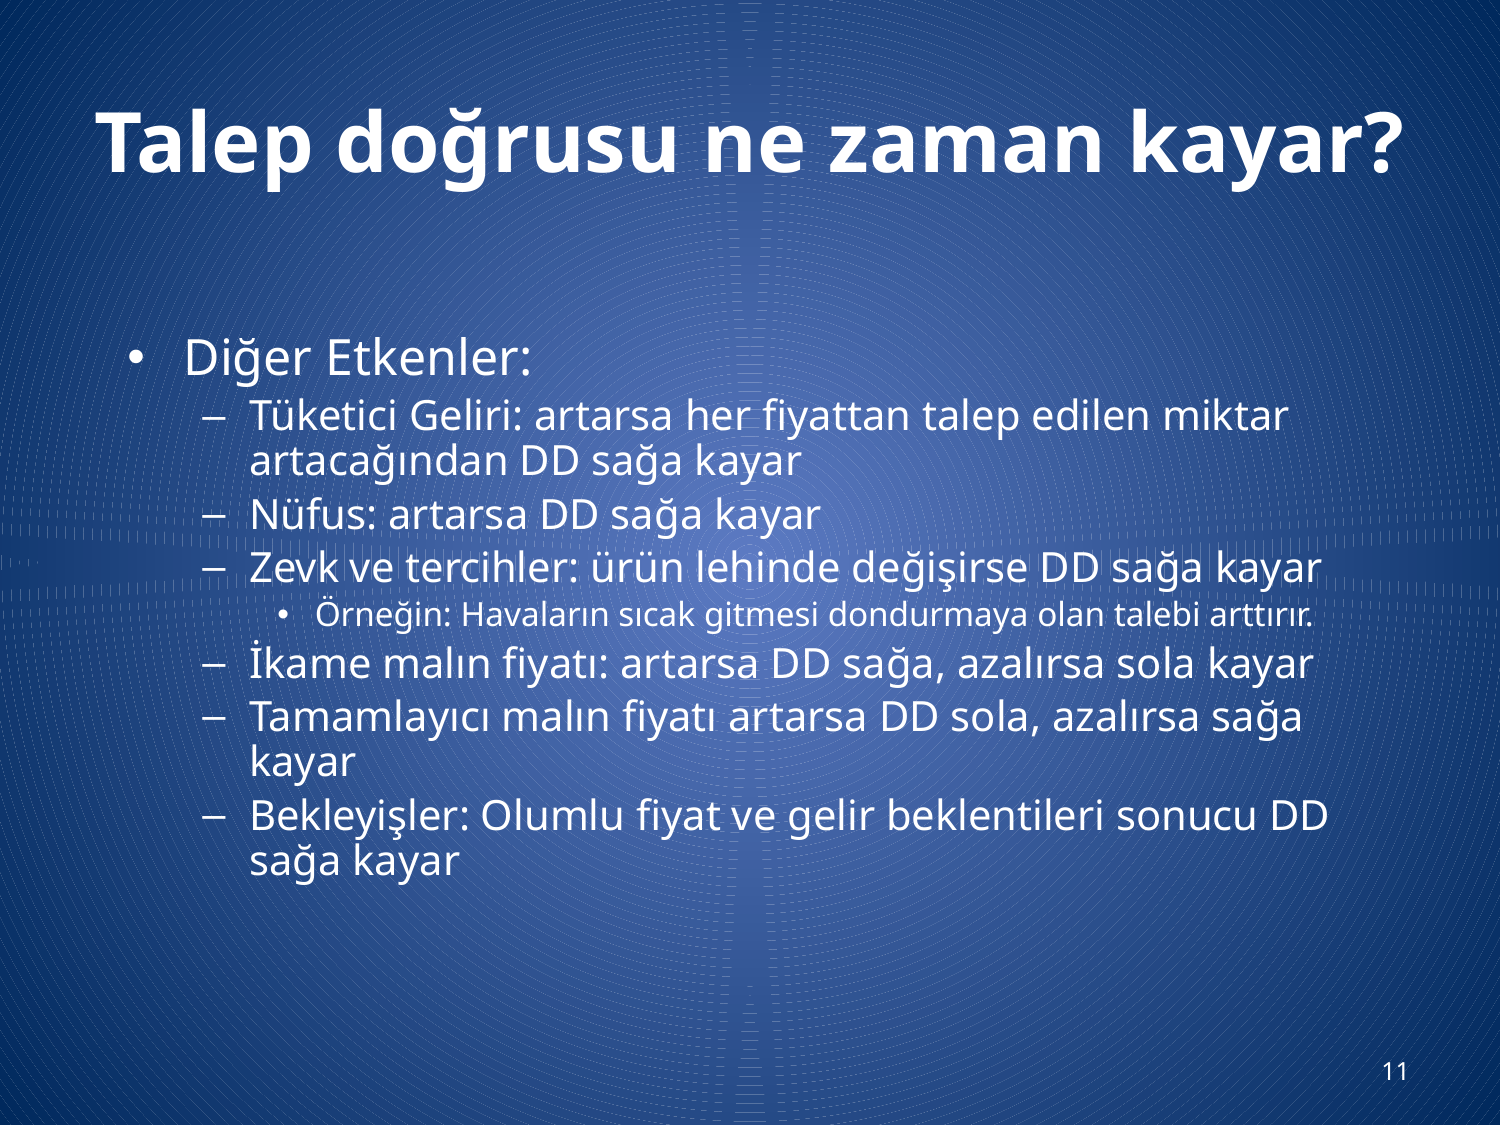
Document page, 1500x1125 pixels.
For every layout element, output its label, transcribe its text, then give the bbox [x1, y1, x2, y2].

slide_number 11 [1074, 1042, 1425, 1103]
title Talep doğrusu ne zaman kayar? [74, 44, 1426, 233]
list Diğer Etkenler: Tüketici Geliri: artarsa her fiyattan talep edilen miktar artacağından DD sağa kayar Nüfus: artarsa DD sağa kayar Zevk ve tercihler: ürün lehinde değişirse DD sağa kayar Örneğin: Havaların sıcak gitmesi dondurmaya olan talebi arttırır. İkame malın fiyatı: artarsa DD sağa, azalırsa sola kayar Tamamlayıcı malın fiyatı artarsa DD sola, azalırsa sağa kayar Bekleyişler: Olumlu fiyat ve gelir beklentileri sonucu DD sağa kayar [111, 324, 1388, 1000]
